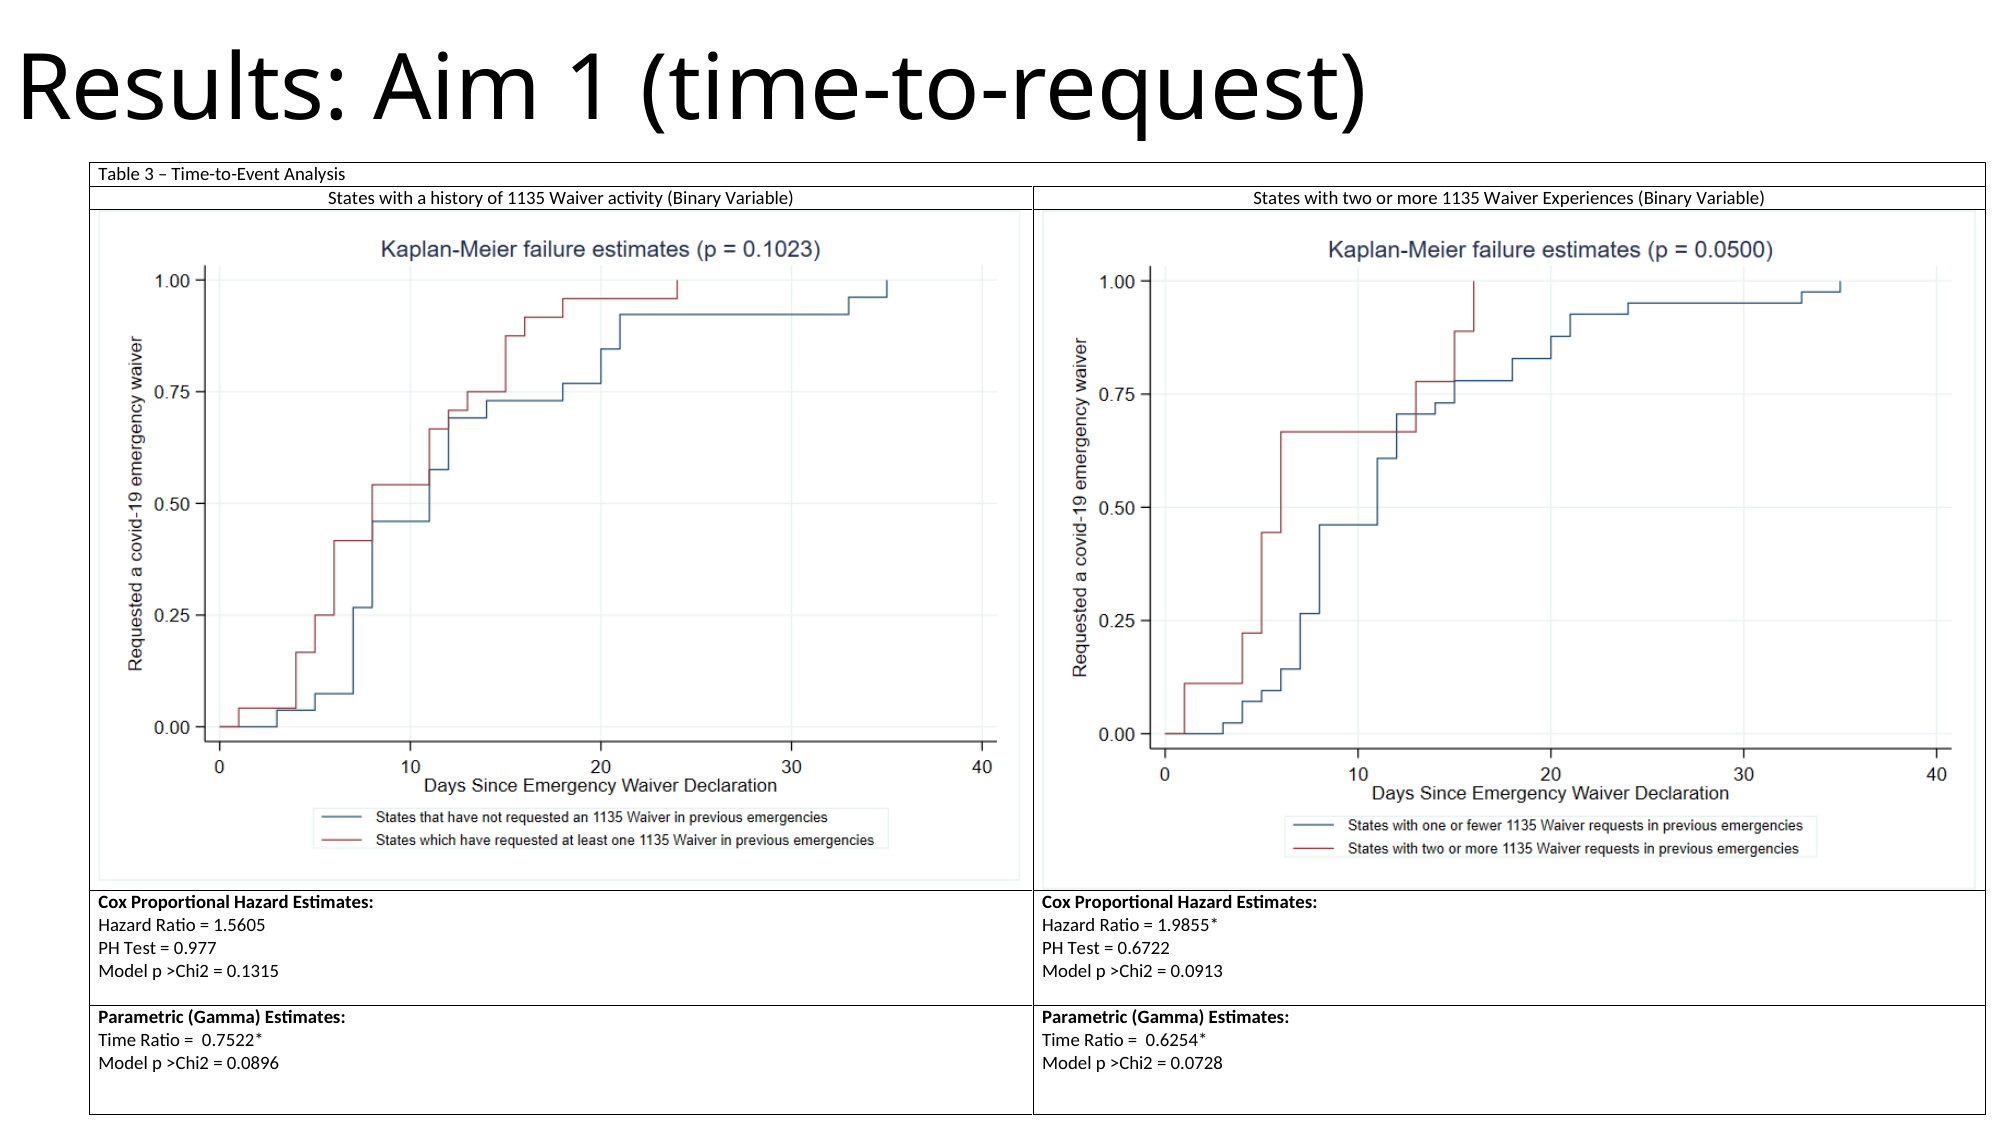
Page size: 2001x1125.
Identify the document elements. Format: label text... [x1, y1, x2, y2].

title Results: Aim 1 (time-to-request) [0, 0, 1725, 113]
picture [0, 113, 2000, 1117]
